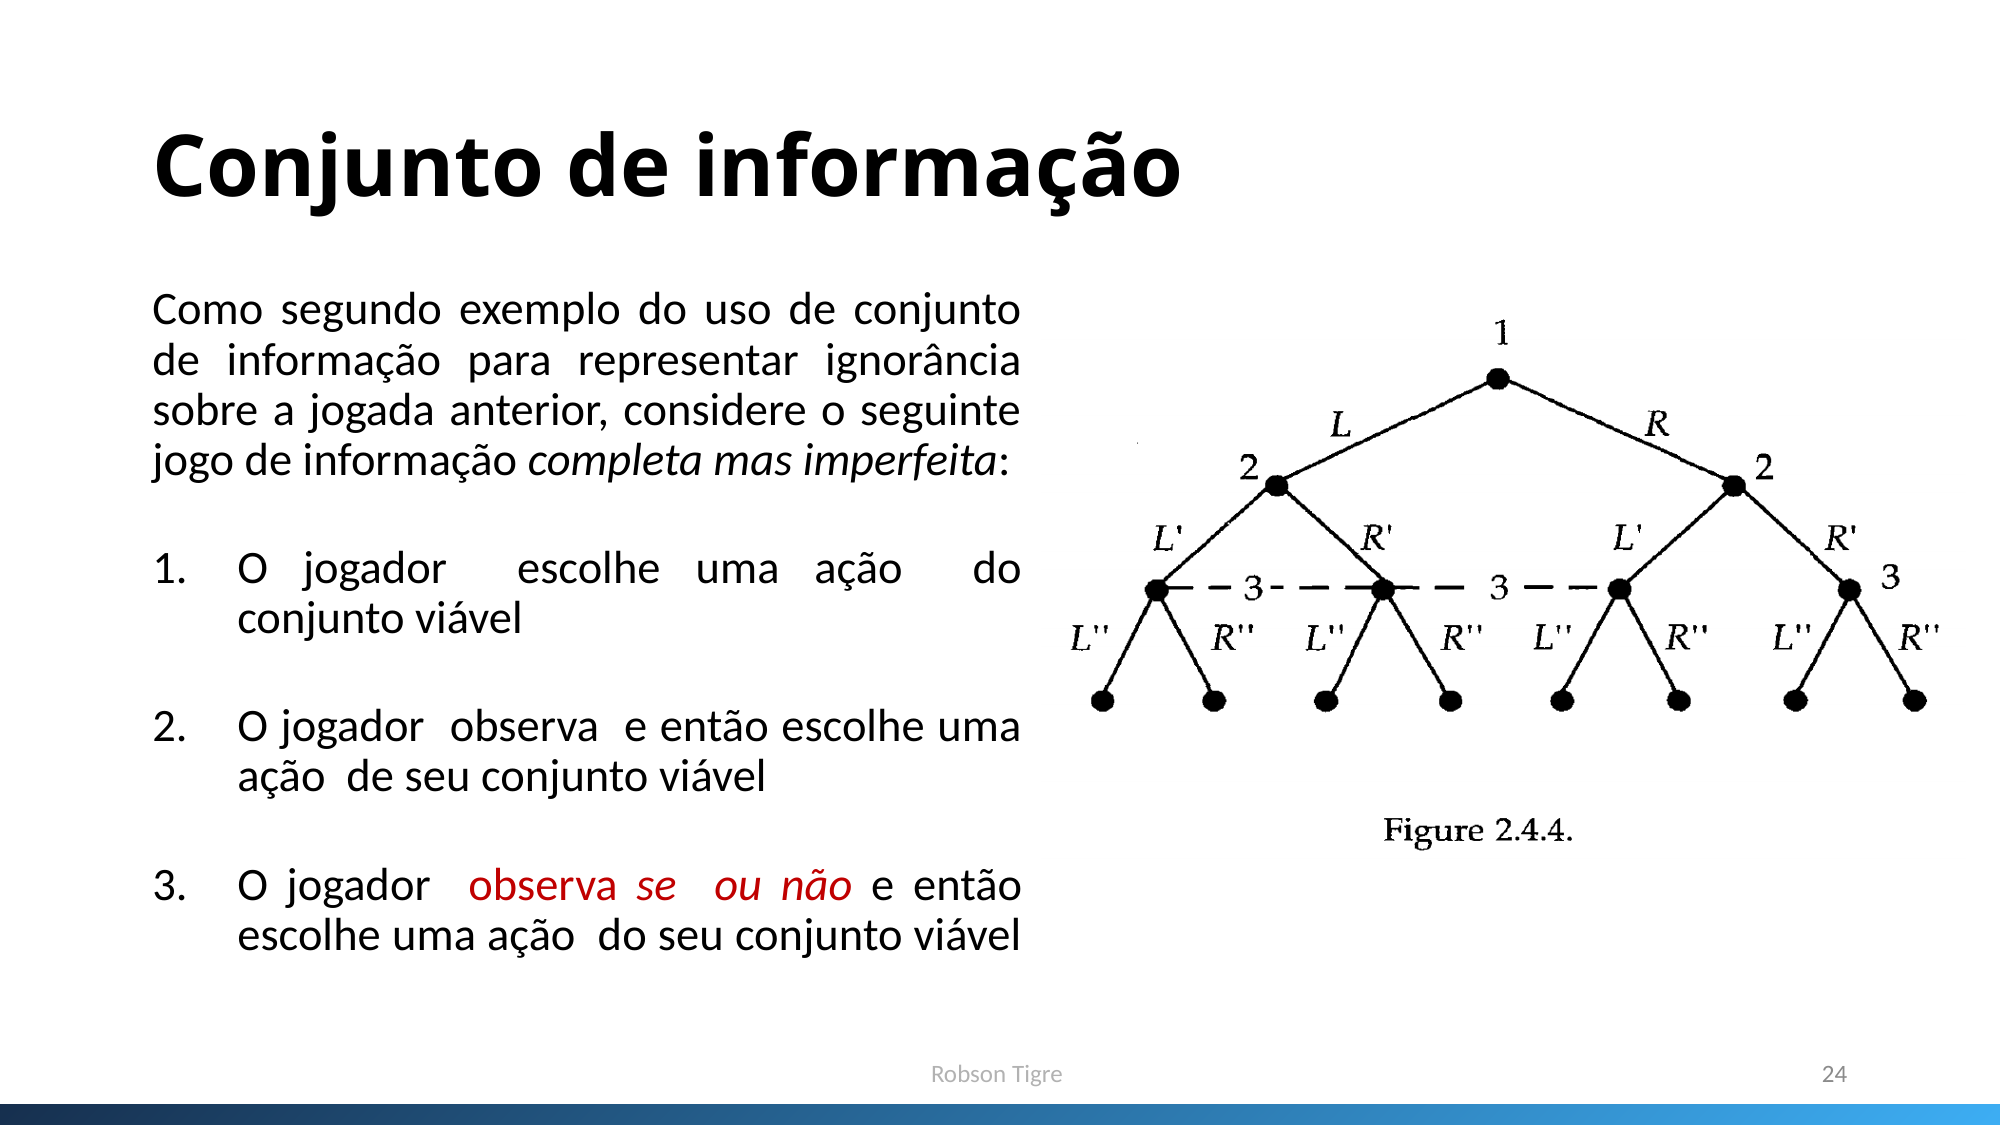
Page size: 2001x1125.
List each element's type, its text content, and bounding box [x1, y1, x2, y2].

slide_number 24 [1412, 1042, 1863, 1103]
footer Robson Tigre [662, 1042, 1338, 1103]
title Conjunto de informação [137, 59, 1863, 278]
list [1041, 305, 1966, 862]
